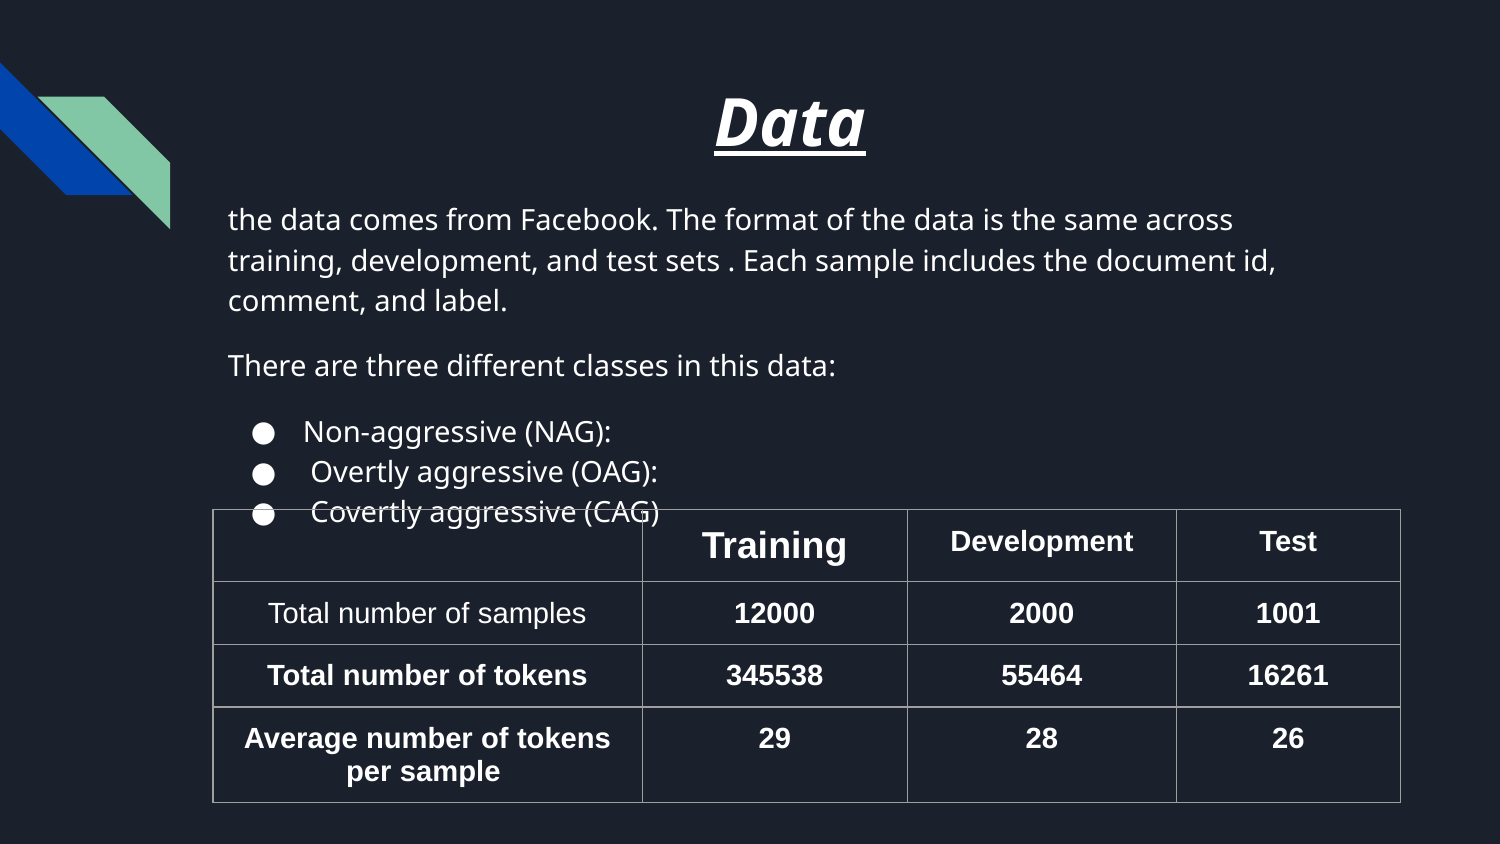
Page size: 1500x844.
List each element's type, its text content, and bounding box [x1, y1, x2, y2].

list the data comes from Facebook. The format of the data is the same across training, development, and test sets . Each sample includes the document id, comment, and label. There are three different classes in this data: Non-aggressive (NAG): Overtly aggressive (OAG): Covertly aggressive (CAG) [212, 181, 1368, 509]
table_cell Total number of tokens [214, 645, 642, 706]
table_cell 12000 [643, 582, 907, 644]
table_cell Average number of tokens per sample [214, 708, 642, 802]
table_header Test [1177, 510, 1400, 581]
table_cell 345538 [643, 645, 907, 706]
table_cell 2000 [908, 582, 1176, 644]
table_cell 26 [1177, 708, 1400, 802]
table_cell 55464 [908, 645, 1176, 706]
table_cell Total number of samples [214, 582, 642, 644]
title Data [212, 64, 1368, 181]
table_cell 16261 [1177, 645, 1400, 706]
table_header Development [908, 510, 1176, 581]
table_cell 29 [643, 708, 907, 802]
table_header [214, 510, 642, 581]
table_header Training [643, 510, 907, 581]
table_cell 1001 [1177, 582, 1400, 644]
table_cell 28 [908, 708, 1176, 802]
